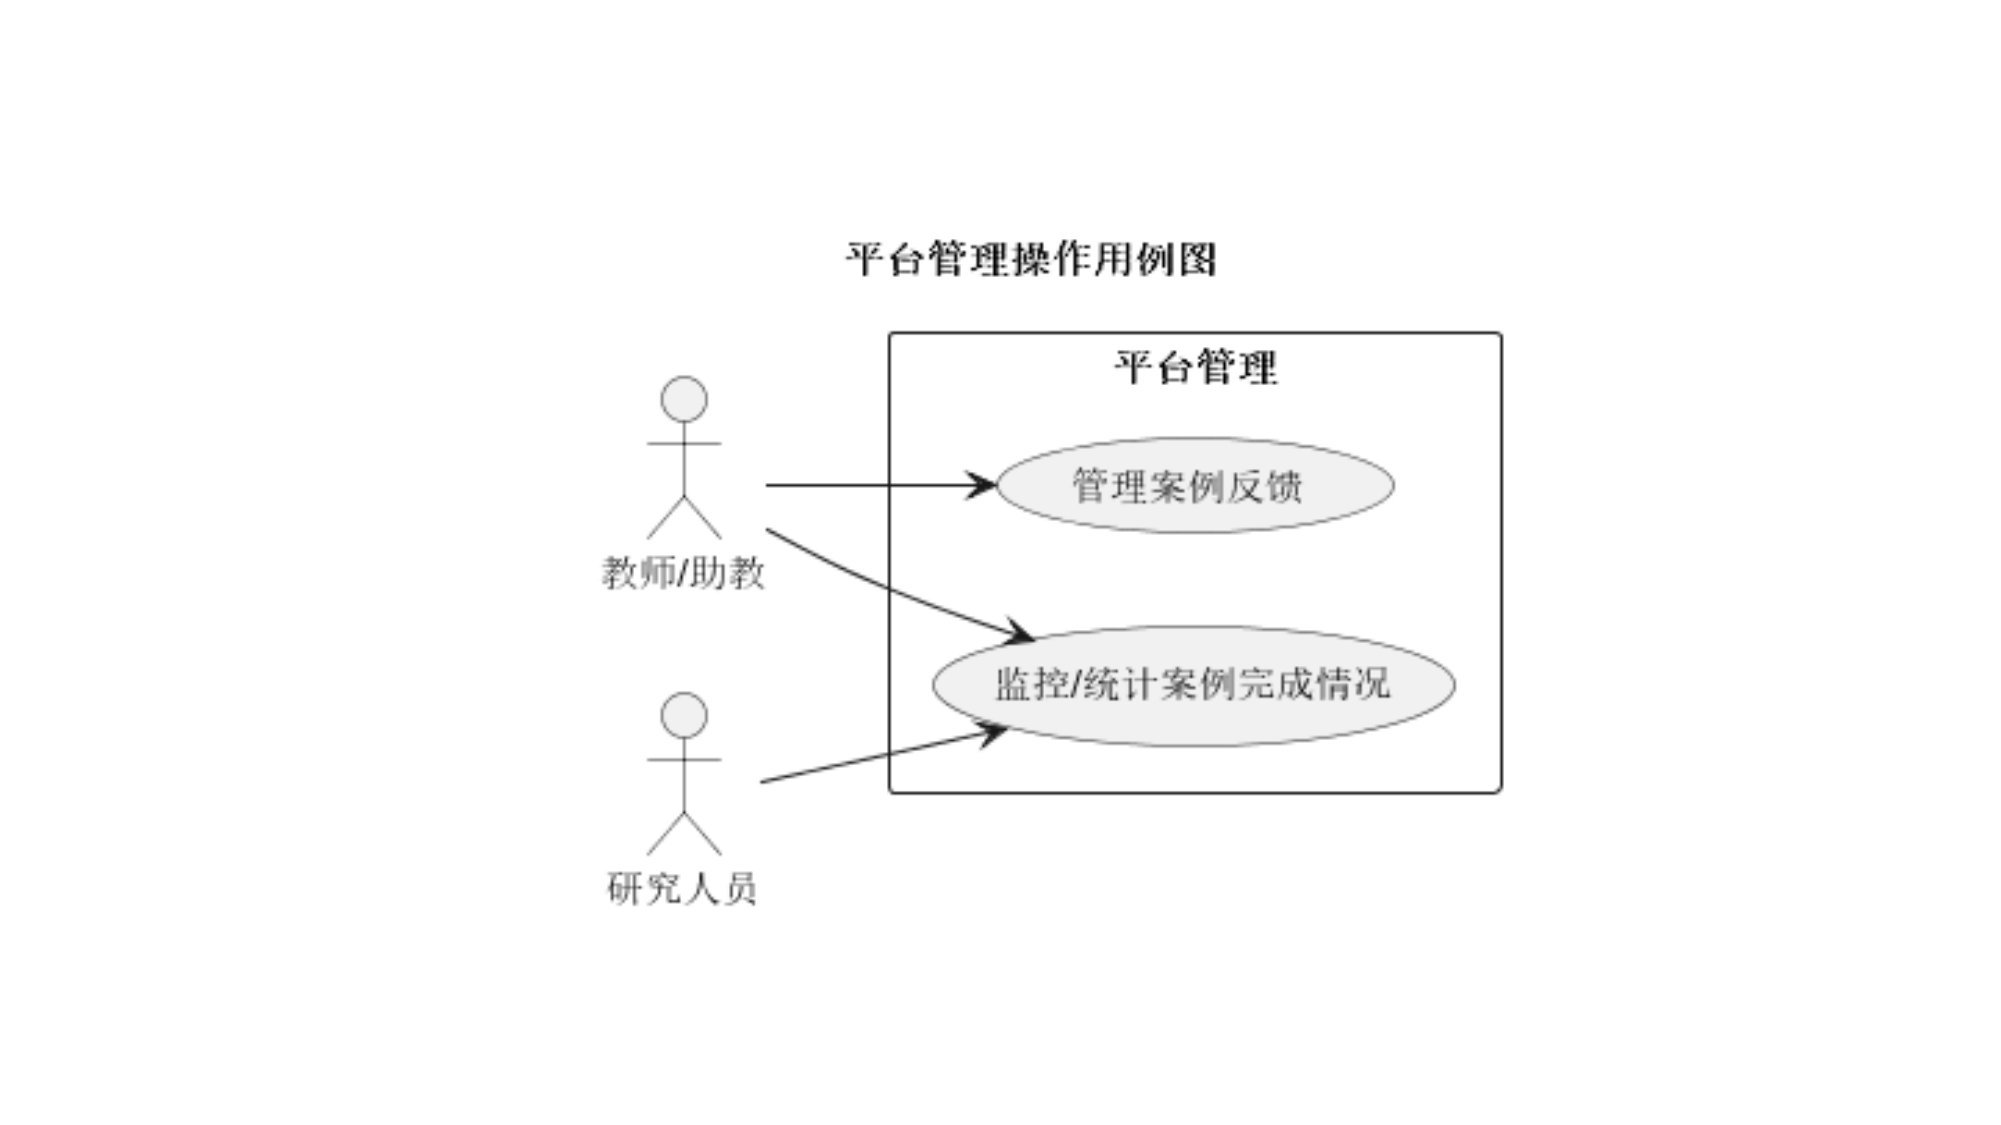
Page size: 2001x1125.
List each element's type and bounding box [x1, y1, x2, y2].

list [584, 202, 1515, 923]
